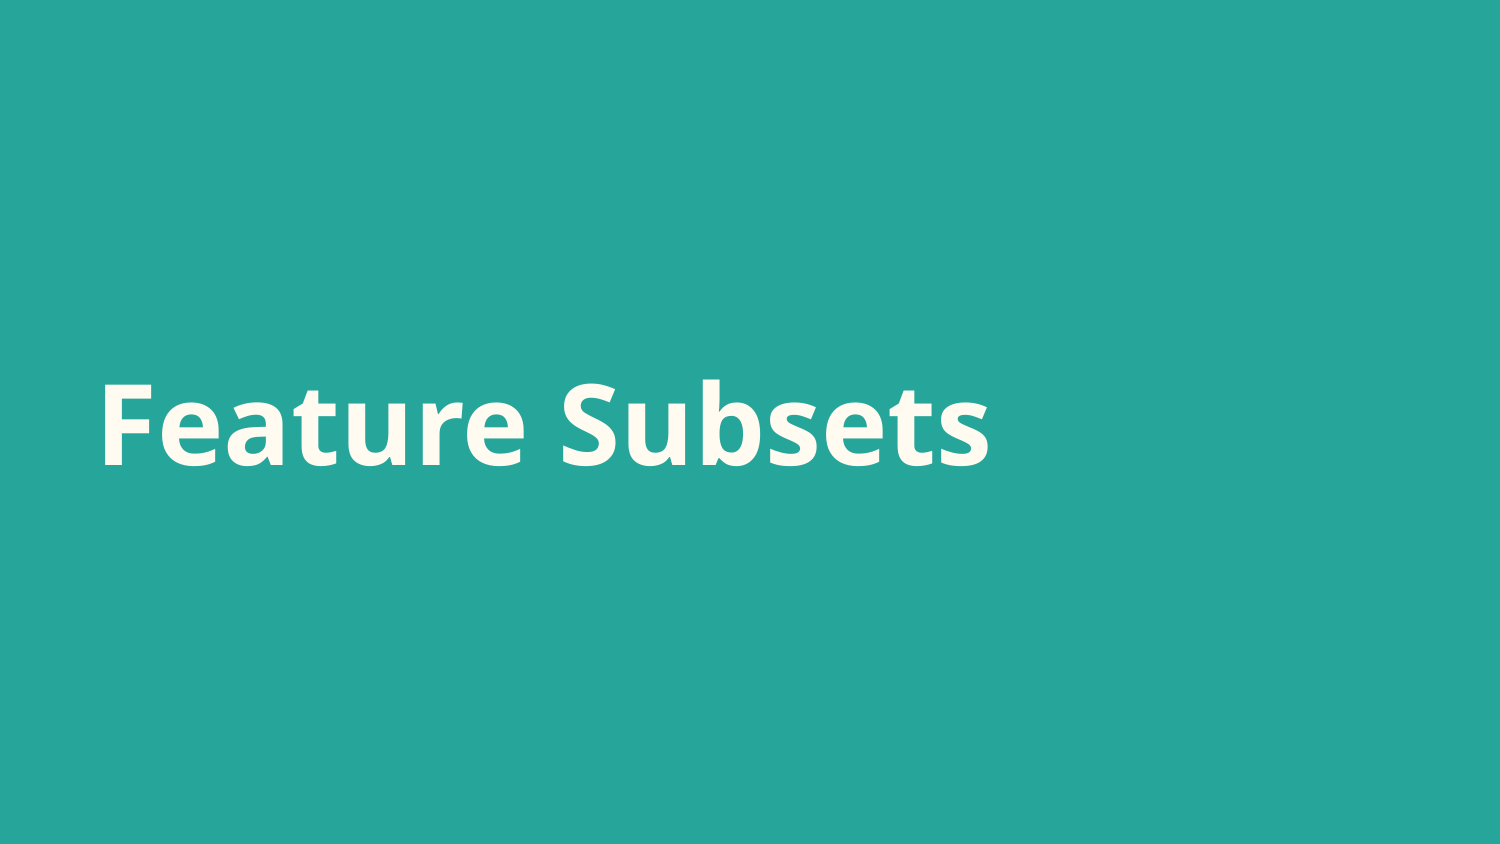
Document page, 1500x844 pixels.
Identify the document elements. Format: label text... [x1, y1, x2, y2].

title Feature Subsets [80, 86, 1220, 758]
